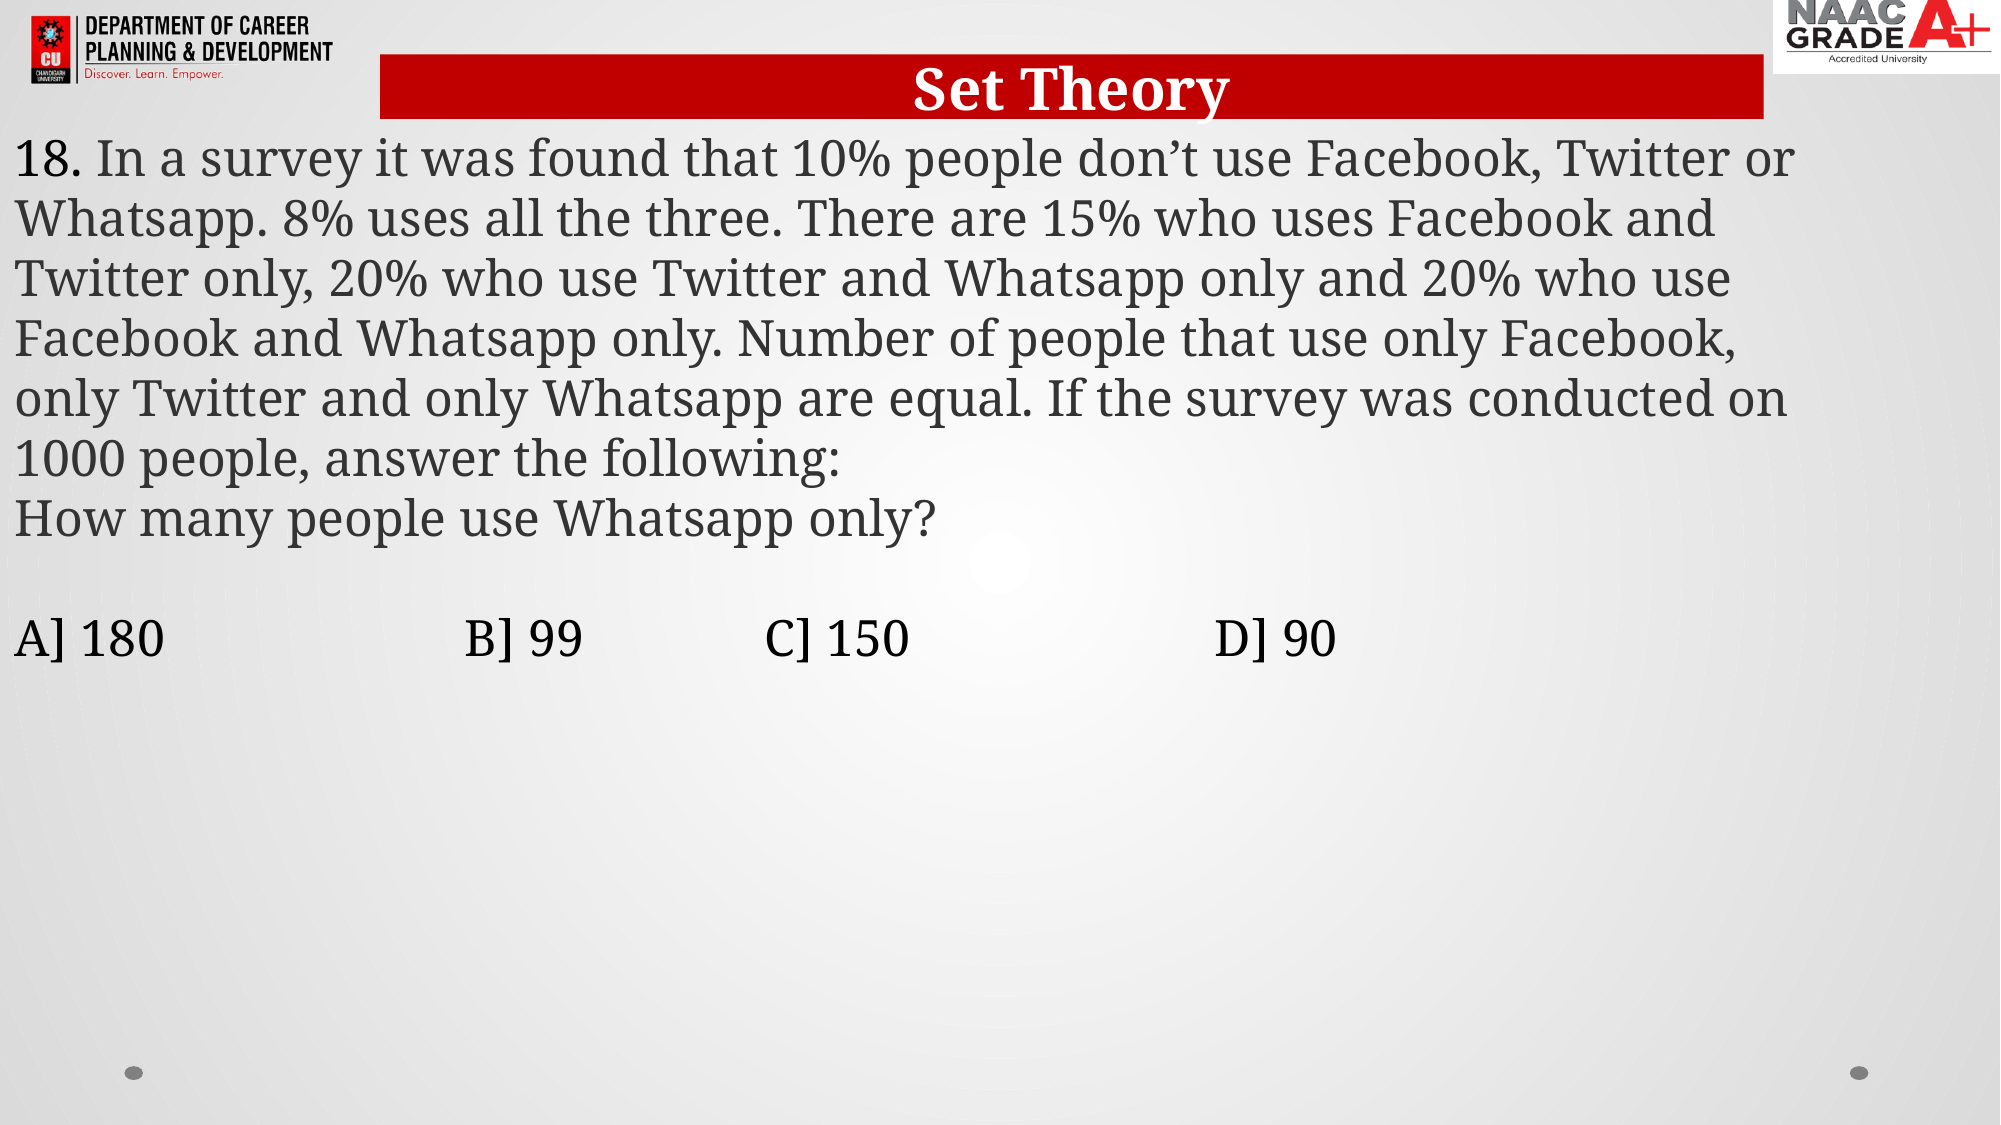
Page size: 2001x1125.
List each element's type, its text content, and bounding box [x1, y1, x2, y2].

picture [23, 0, 349, 100]
picture [1772, 0, 2000, 74]
text_box 18. In a survey it was found that 10% people don’t use Facebook, Twitter or Whatsapp. 8% uses all the three. There are 15% who uses Facebook and Twitter only, 20% who use Twitter and Whatsapp only and 20% who use Facebook and Whatsapp only. Number of people that use only Facebook, only Twitter and only Whatsapp are equal. If the survey was conducted on 1000 people, answer the following: How many people use Whatsapp only? A] 180 B] 99 C] 150 D] 90 [0, 118, 1819, 734]
text_box Set Theory [378, 52, 1766, 121]
